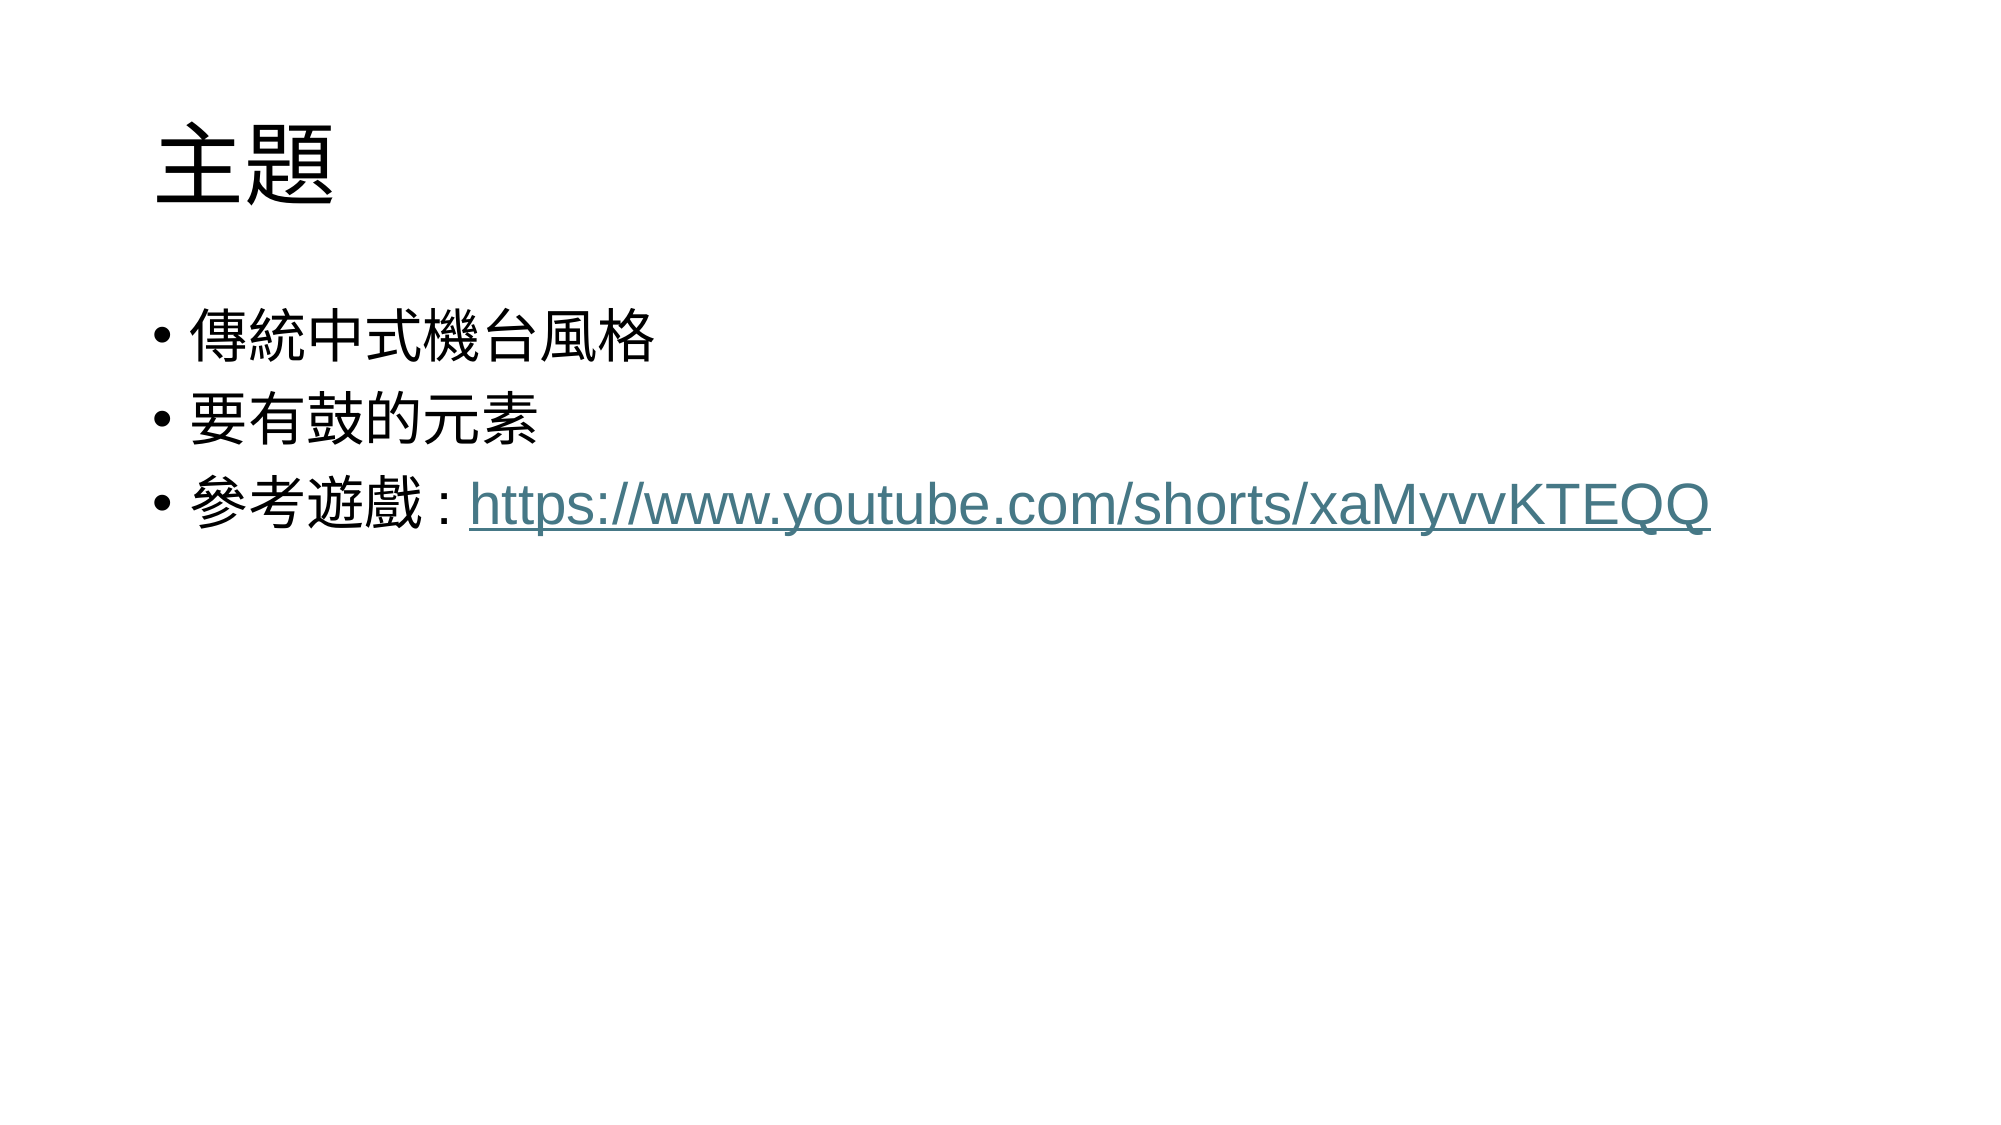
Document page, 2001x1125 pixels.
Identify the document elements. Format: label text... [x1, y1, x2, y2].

title 主題 [137, 59, 1863, 278]
list 傳統中式機台風格 要有鼓的元素 參考遊戲: https://www.youtube.com/shorts/xaMyvvKTEQQ [137, 299, 1863, 1014]
